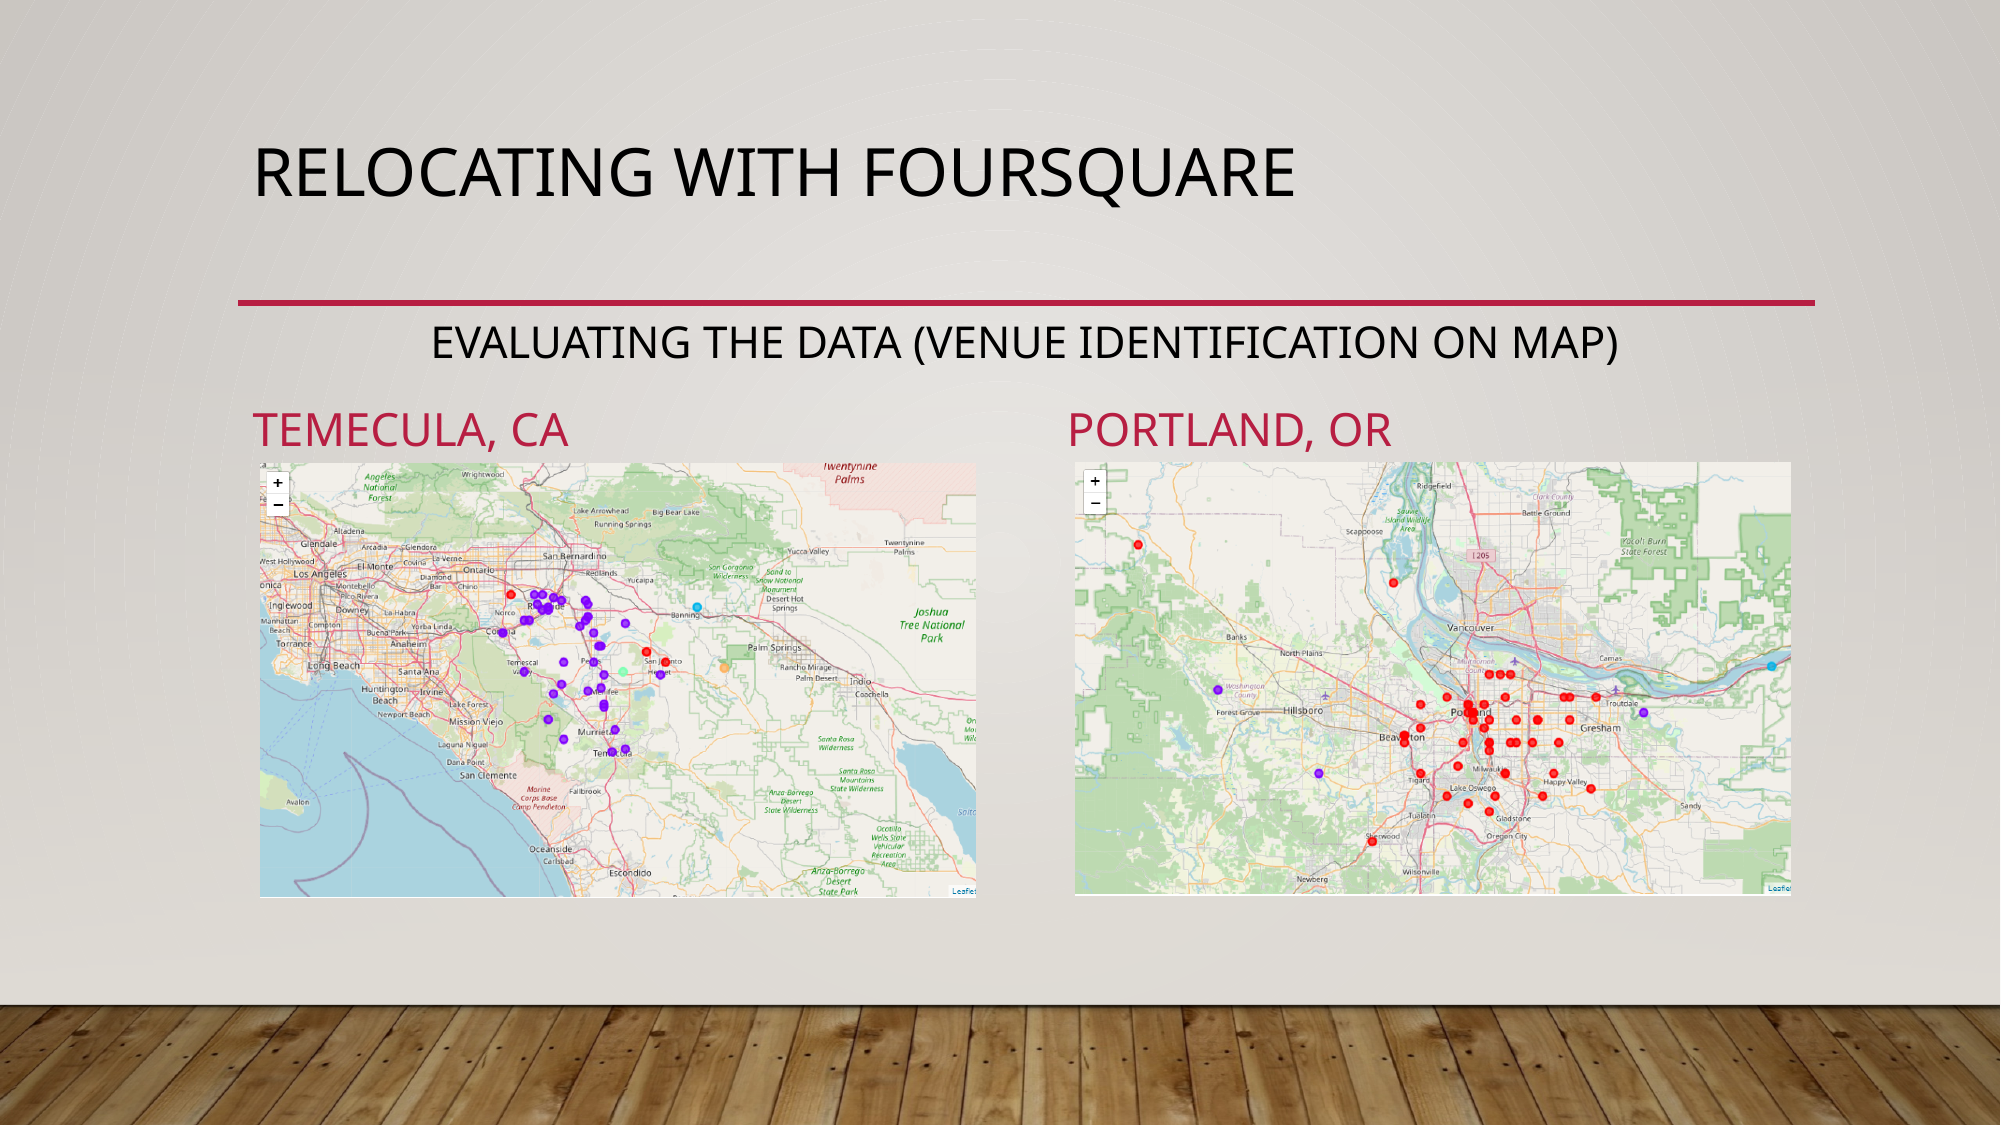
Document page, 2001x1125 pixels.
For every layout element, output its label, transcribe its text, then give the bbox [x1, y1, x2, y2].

list Temecula, CA [237, 375, 1000, 463]
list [1075, 462, 1791, 896]
text_box Evaluating the data (venue identification on map) [237, 306, 1814, 375]
picture [0, 1005, 2000, 1125]
list Portland, or [1051, 375, 1814, 464]
title Relocating with foursquare [237, 131, 1814, 306]
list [260, 463, 977, 898]
